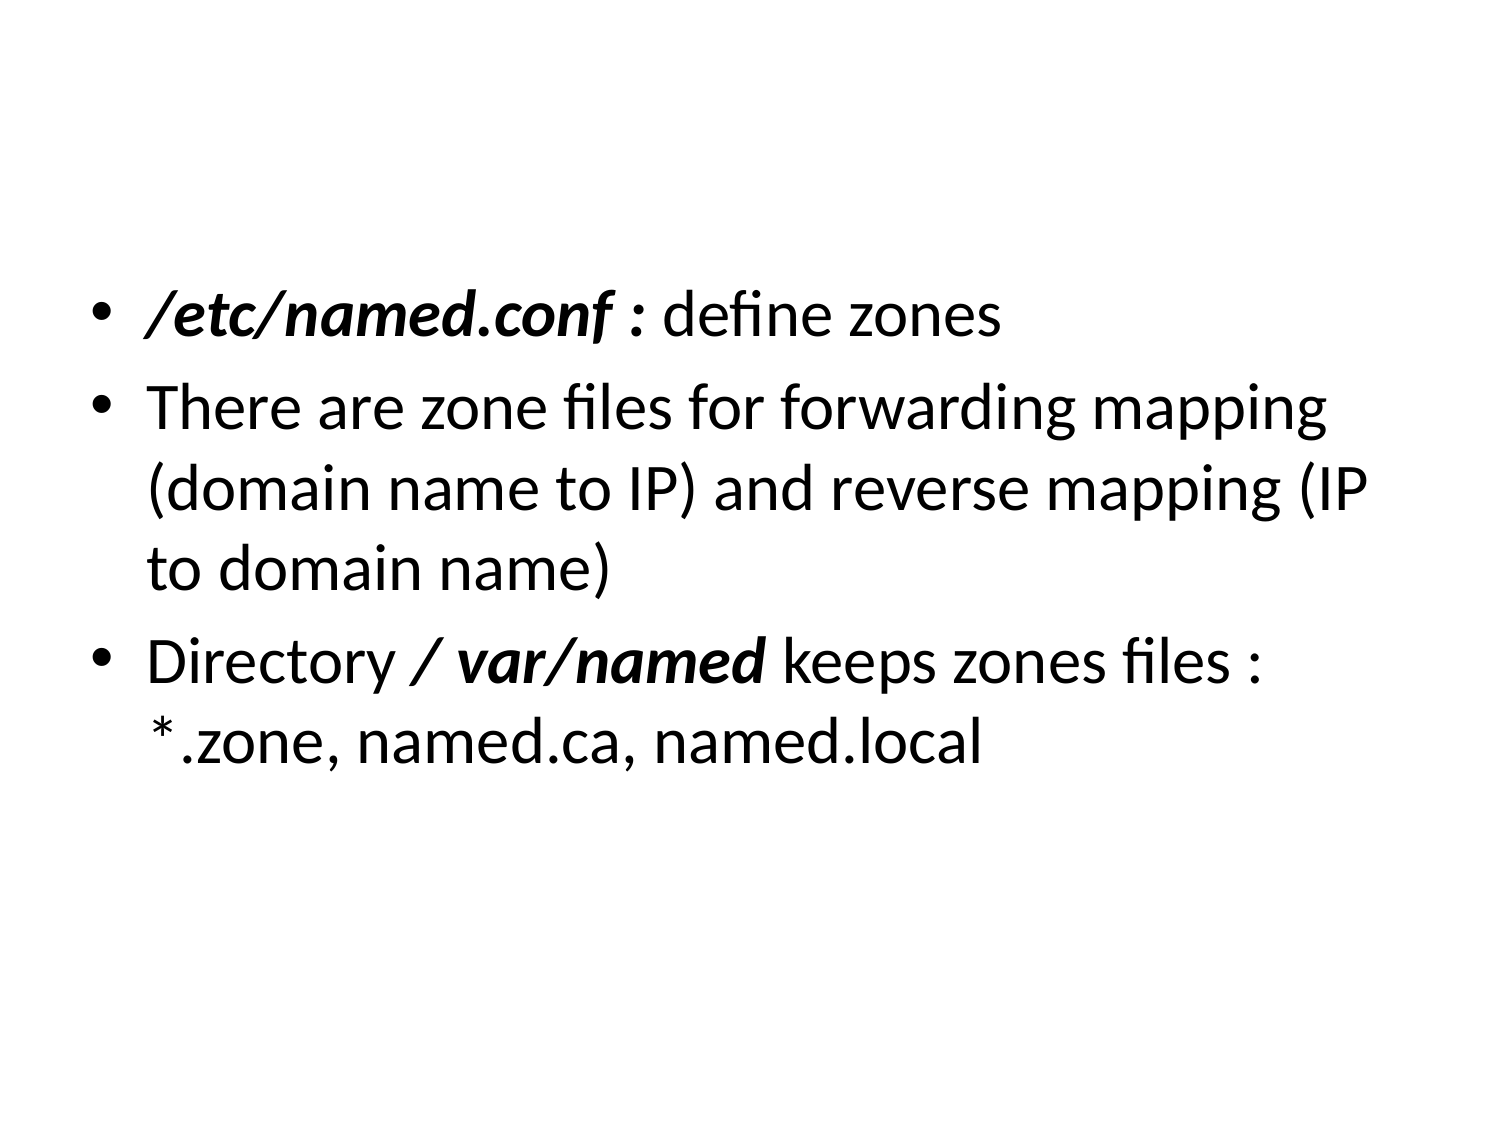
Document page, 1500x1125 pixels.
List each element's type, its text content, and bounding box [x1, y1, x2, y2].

list /etc/named.conf : define zones There are zone files for forwarding mapping (domain name to IP) and reverse mapping (IP to domain name) Directory / var/named keeps zones files : *.zone, named.ca, named.local [74, 262, 1426, 1006]
